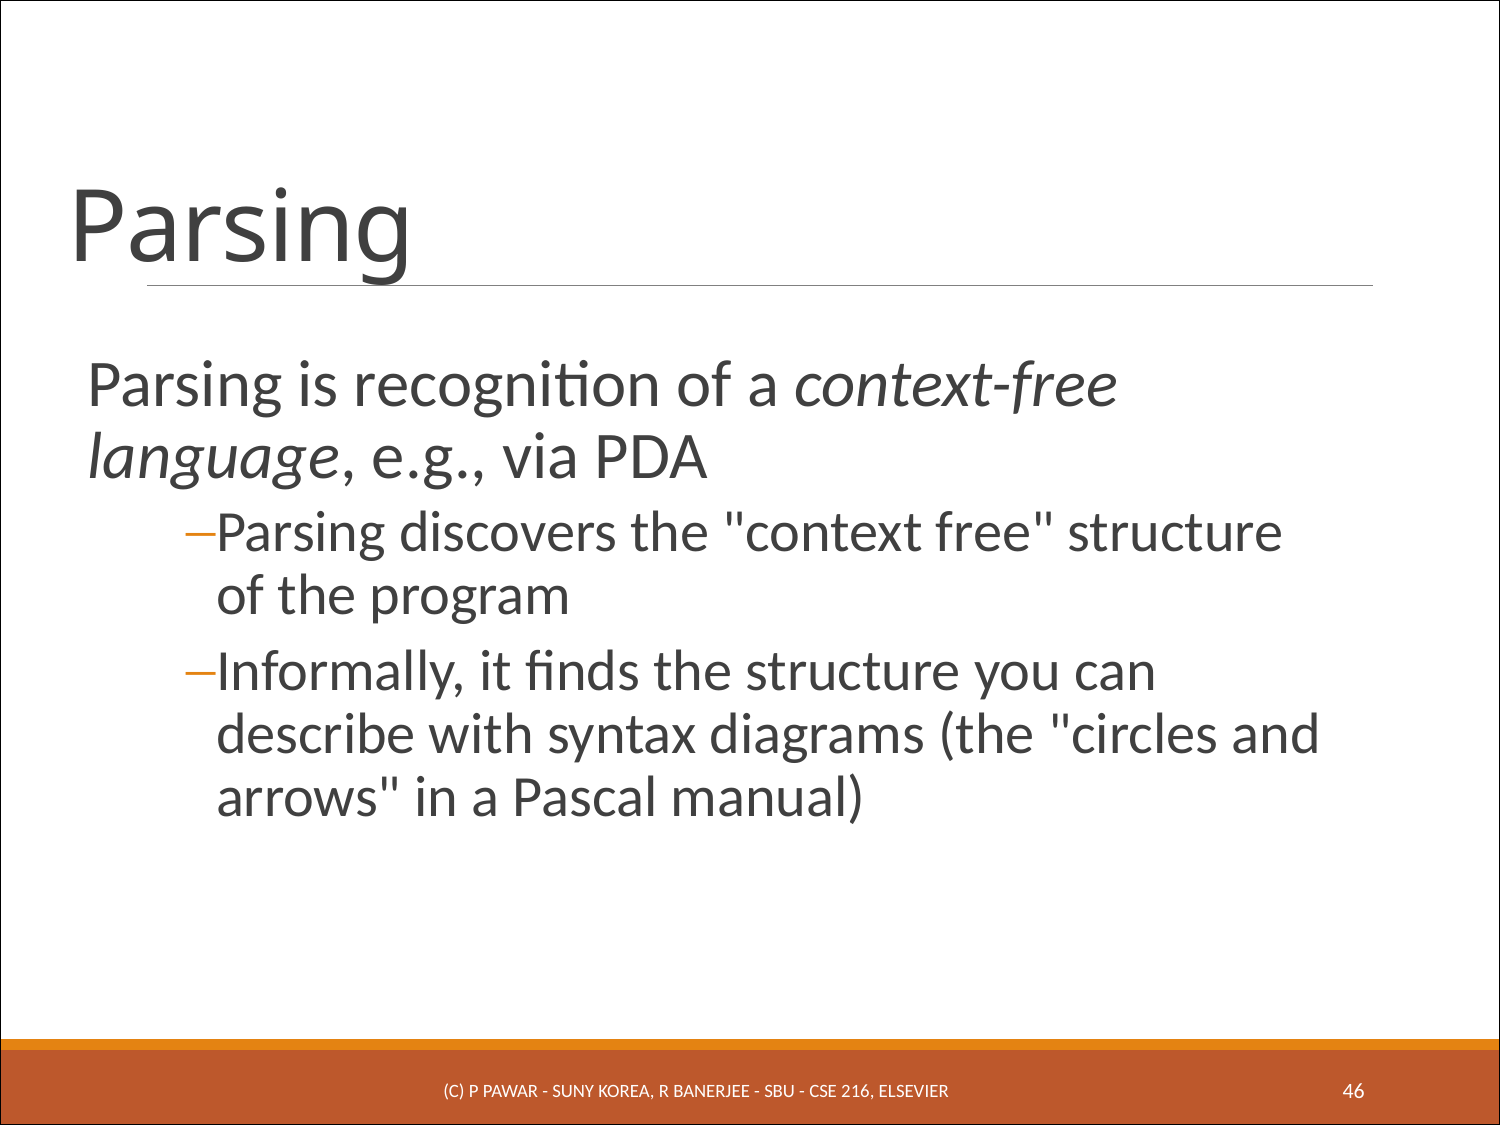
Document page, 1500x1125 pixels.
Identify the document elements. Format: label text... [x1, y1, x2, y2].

text_box [0, 0, 1500, 1125]
slide_number 46 [1218, 1059, 1380, 1120]
list Parsing is recognition of a context-free language, e.g., via PDA Parsing discovers the "context free" structure of the program Informally, it finds the structure you can describe with syntax diagrams (the "circles and arrows" in a Pascal manual) [87, 341, 1363, 1125]
title Parsing [52, 52, 1448, 290]
footer (c) P Pawar - SUNY Korea, R Banerjee - SBU - CSE 216, Elsevier [350, 1059, 1043, 1120]
